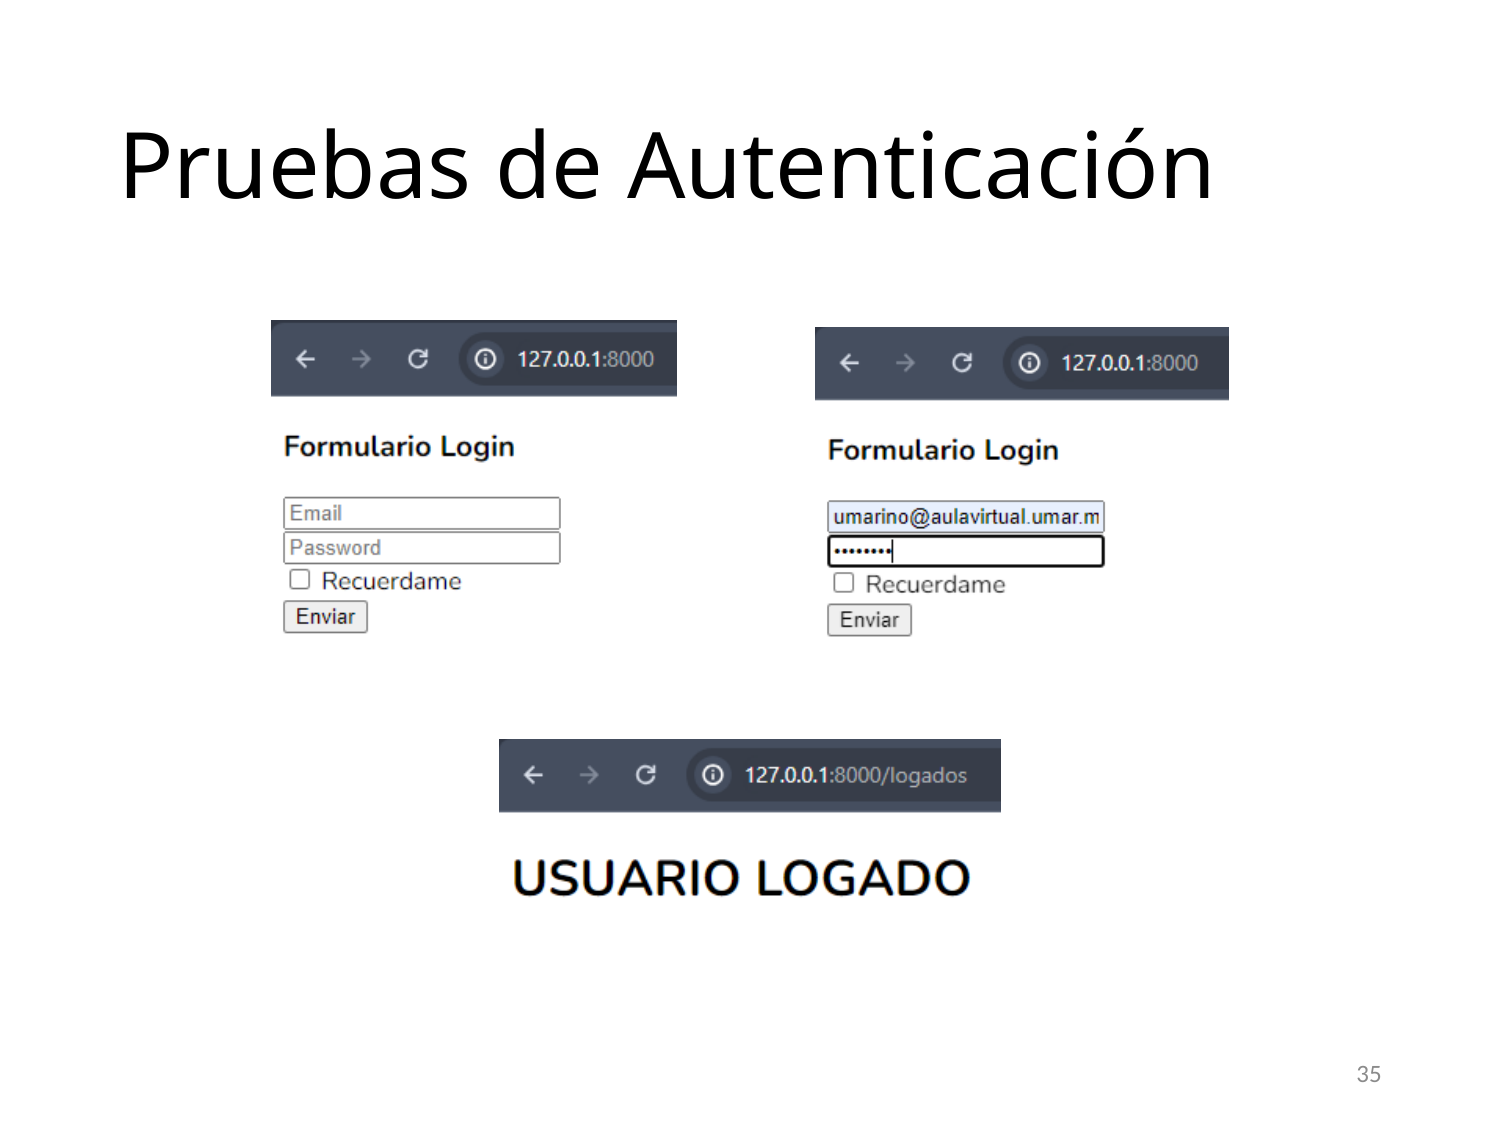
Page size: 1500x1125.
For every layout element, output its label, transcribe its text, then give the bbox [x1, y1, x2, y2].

title Pruebas de Autenticación [103, 59, 1397, 278]
slide_number 35 [1059, 1042, 1397, 1103]
picture [499, 739, 1001, 960]
picture [815, 327, 1229, 657]
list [271, 320, 677, 657]
